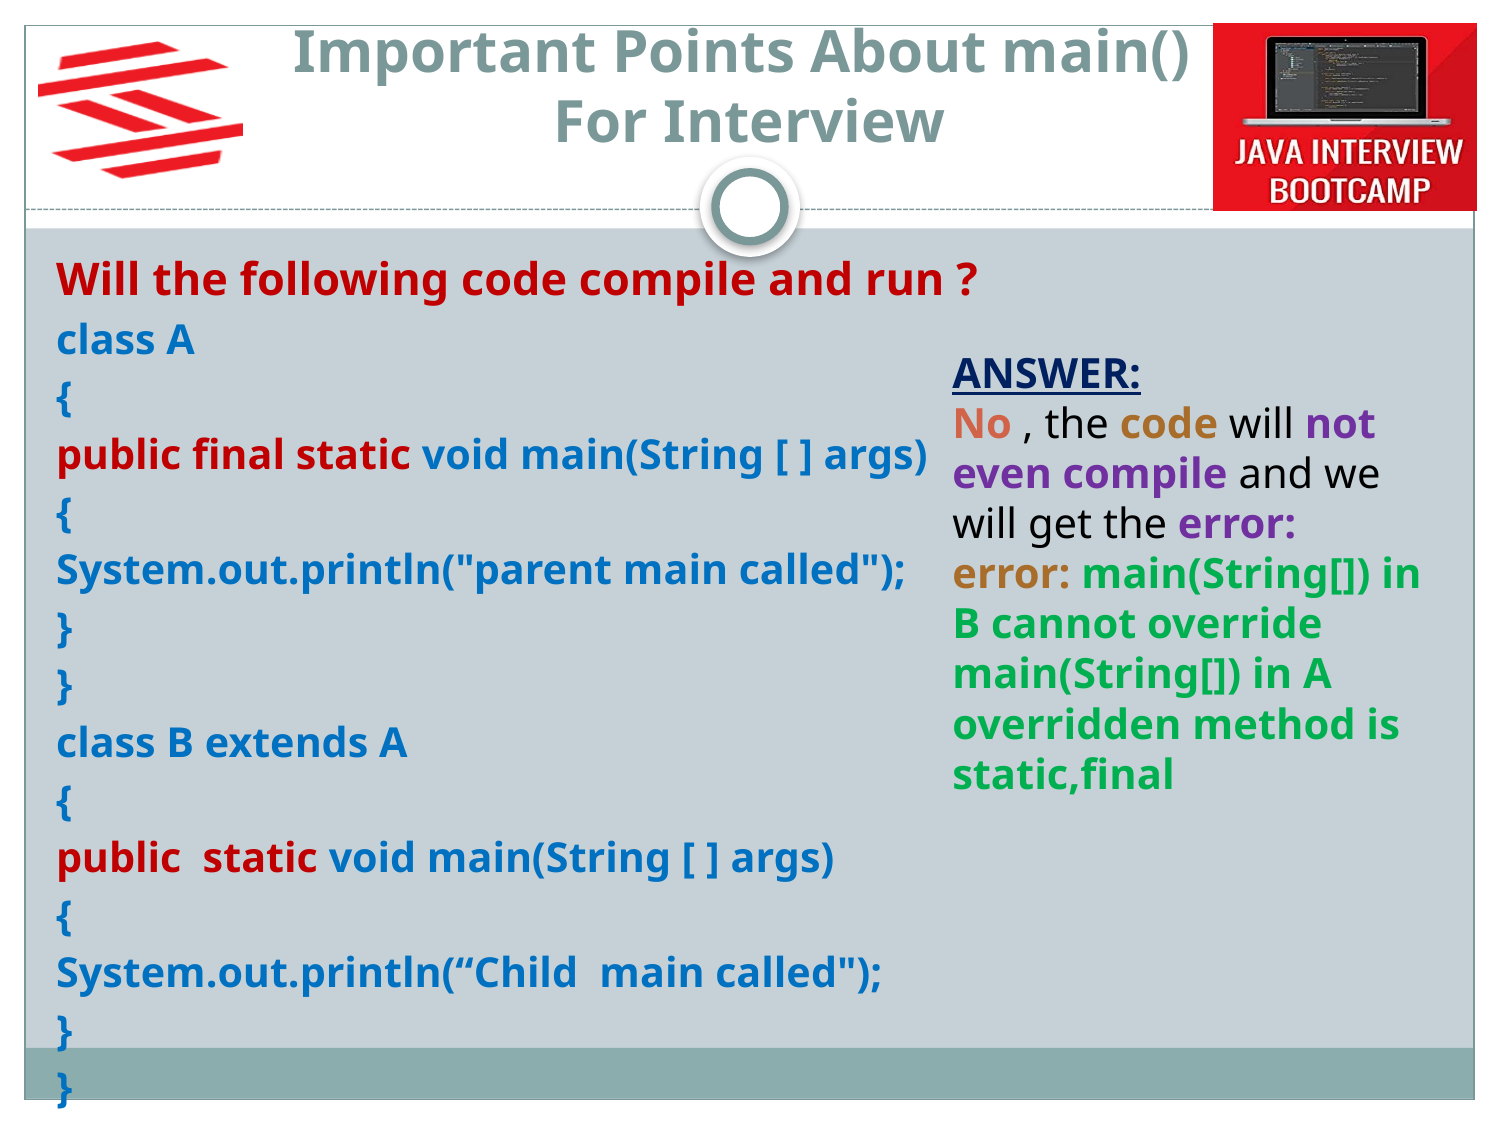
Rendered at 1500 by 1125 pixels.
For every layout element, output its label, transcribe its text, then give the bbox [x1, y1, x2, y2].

title Important Points About main() For Interview [237, 37, 1206, 162]
text_box ANSWER: No , the code will not even compile and we will get the error: error: main(String[]) in B cannot override main(String[]) in A overridden method is static,final [937, 339, 1465, 805]
list Will the following code compile and run ? class A { public final static void main(String [ ] args) { System.out.println("parent main called"); } } class B extends A { public static void main(String [ ] args) { System.out.println(“Child main called"); } } [41, 243, 1471, 1125]
picture [1213, 23, 1477, 212]
picture [37, 40, 243, 185]
